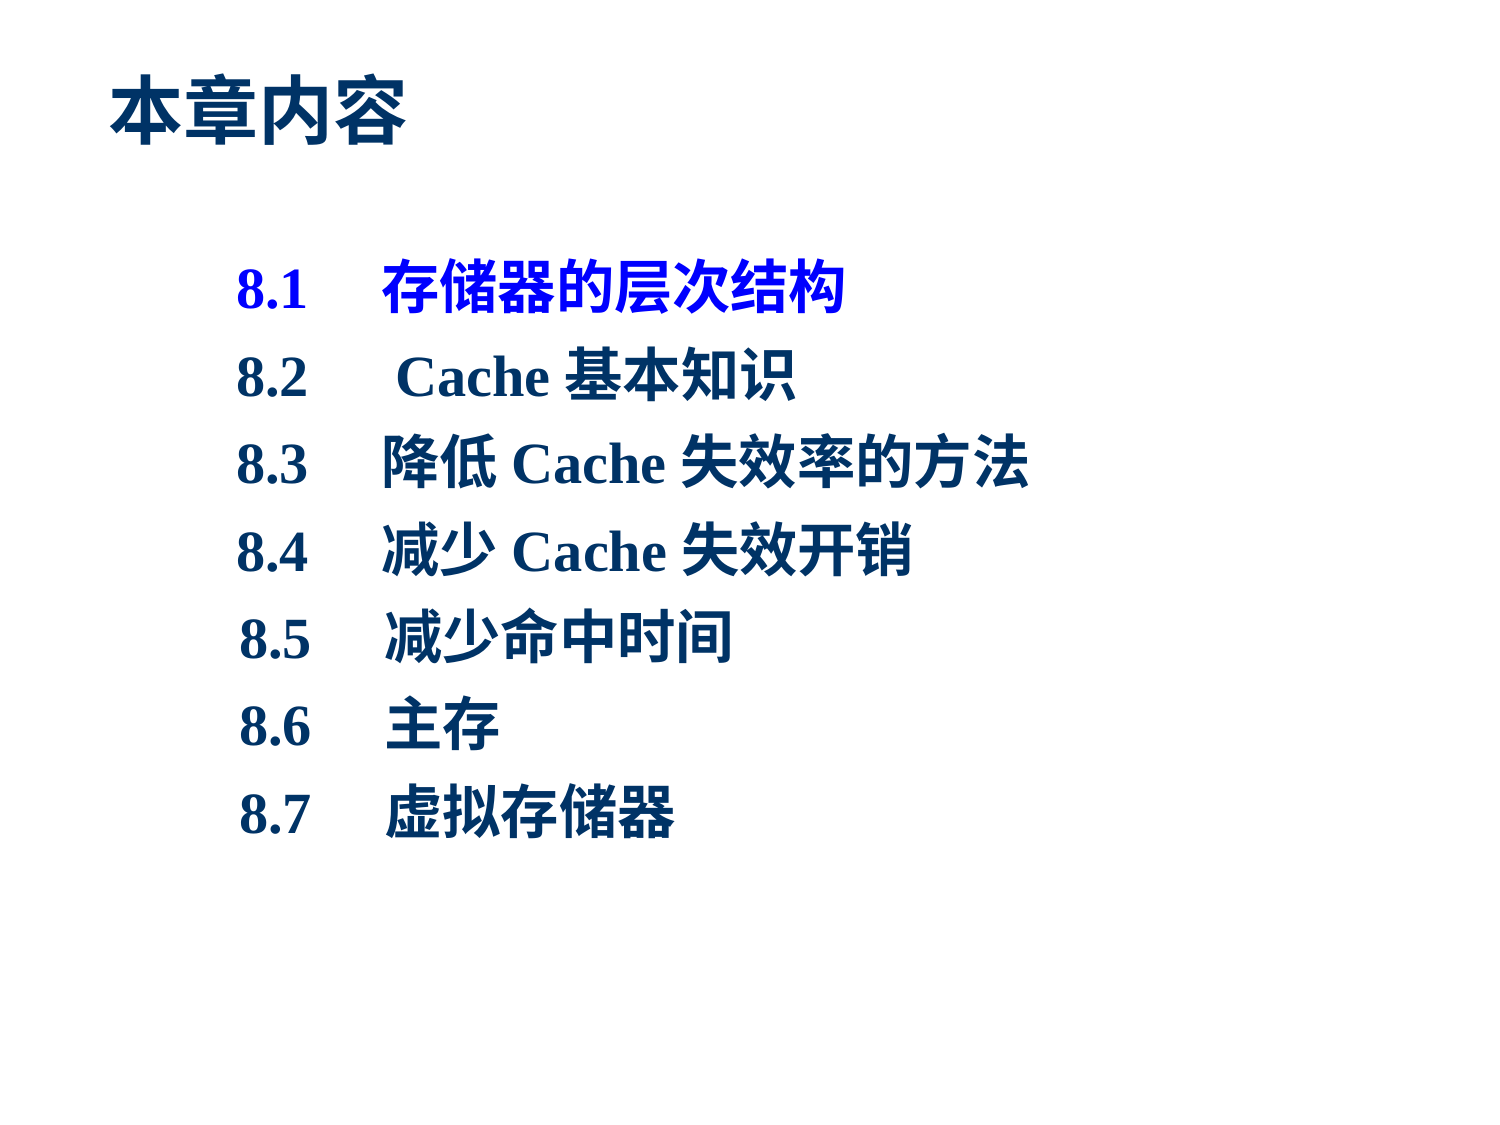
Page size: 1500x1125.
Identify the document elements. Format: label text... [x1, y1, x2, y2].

text_box 8.6 主存 [224, 680, 1082, 765]
text_box 8.5 减少命中时间 [224, 592, 1082, 678]
text_box 8.1 存储器的层次结构 [221, 242, 1014, 328]
text_box 8.2 Cache基本知识 [221, 330, 1047, 415]
text_box 8.3 降低Cache失效率的方法 [221, 417, 1164, 503]
text_box 8.4 减少Cache失效开销 [221, 505, 1079, 590]
text_box 本章内容 [94, 50, 1069, 161]
text_box 8.7 虚拟存储器 [224, 767, 1082, 853]
